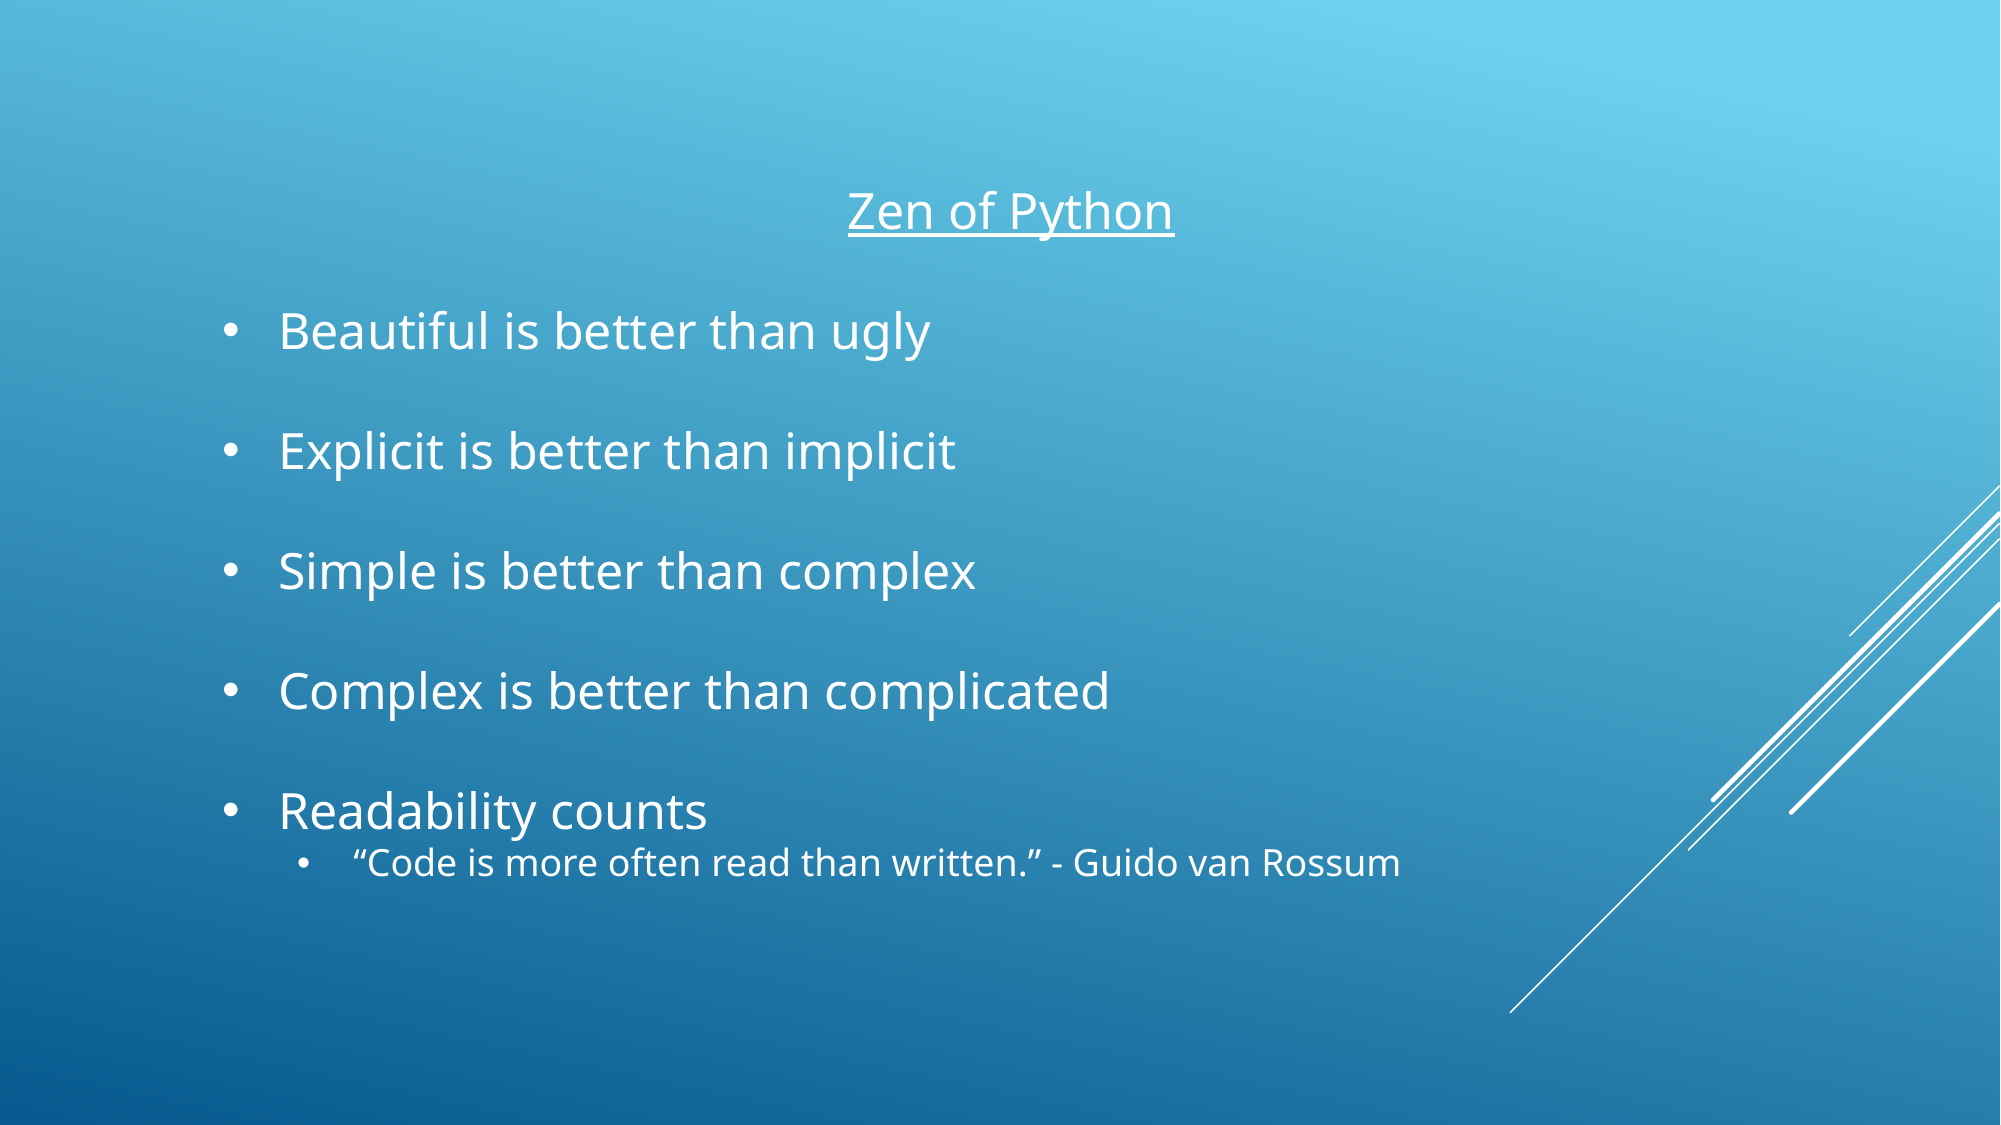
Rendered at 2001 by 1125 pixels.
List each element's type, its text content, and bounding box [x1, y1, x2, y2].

text_box Zen of Python Beautiful is better than ugly Explicit is better than implicit Simple is better than complex Complex is better than complicated Readability counts “Code is more often read than written.” - Guido van Rossum [207, 172, 1816, 892]
